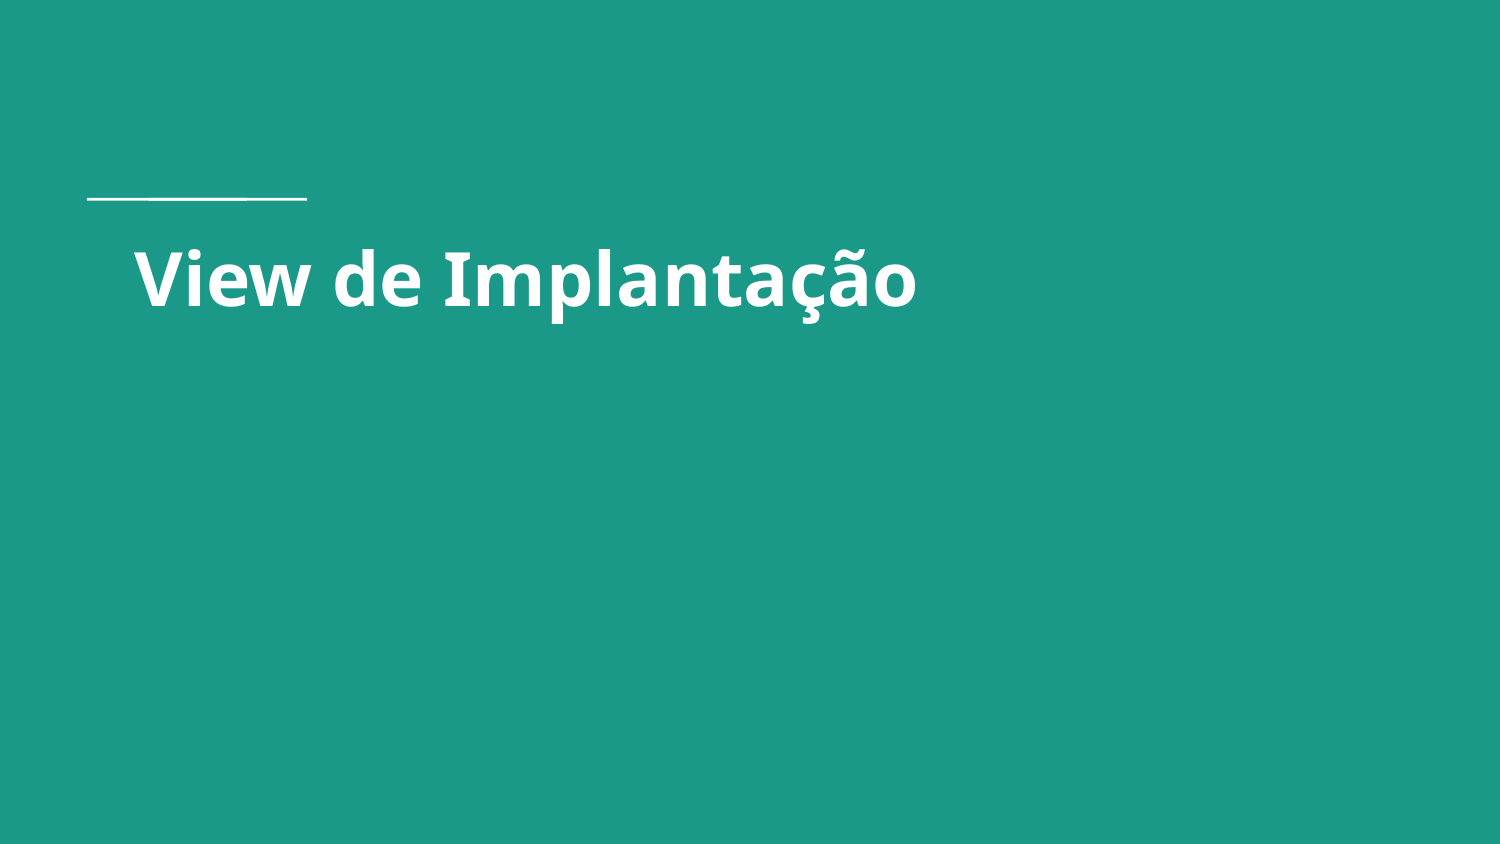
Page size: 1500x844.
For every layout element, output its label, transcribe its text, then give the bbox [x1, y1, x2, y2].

title View de Implantação [119, 216, 1381, 466]
